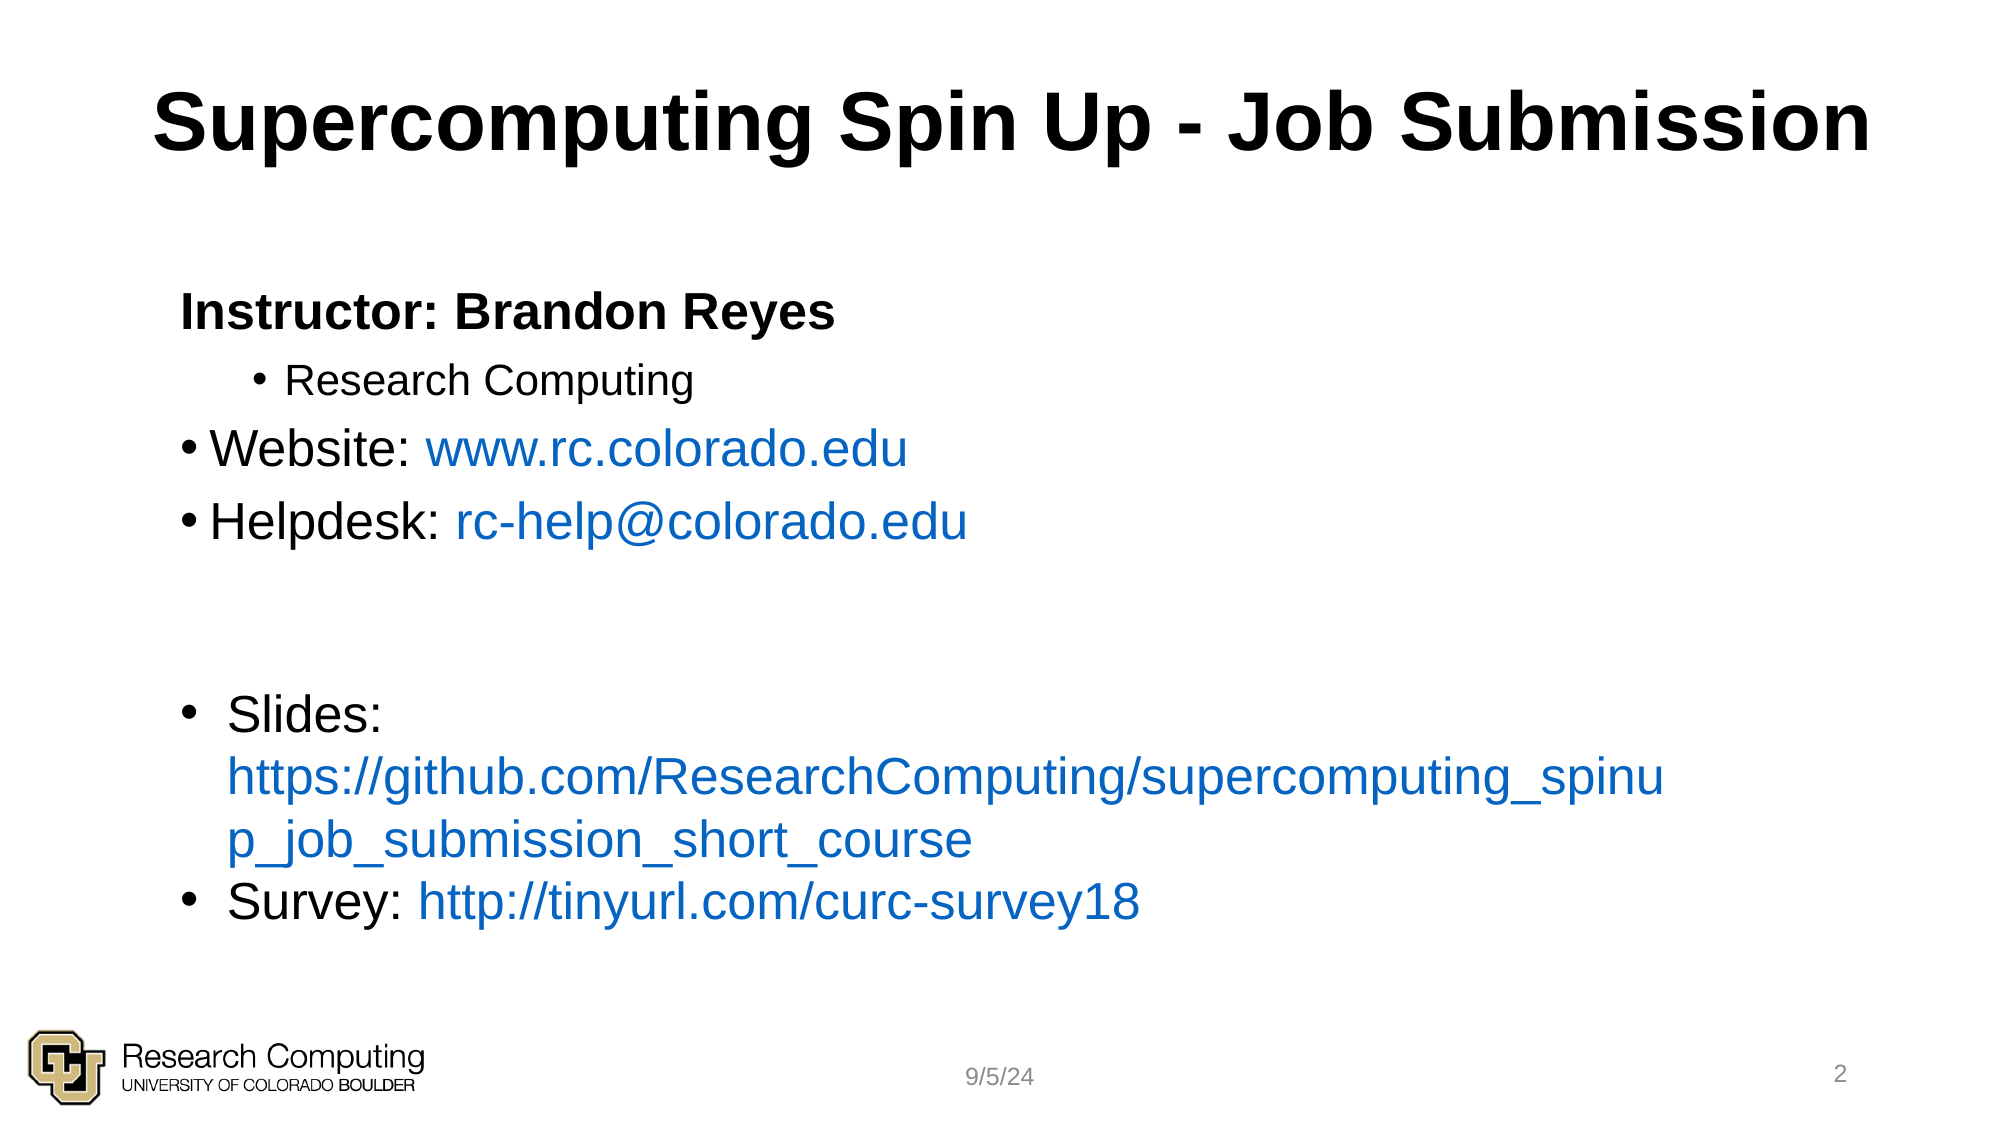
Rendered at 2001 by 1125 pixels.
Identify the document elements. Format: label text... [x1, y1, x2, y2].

title Supercomputing Spin Up - Job Submission [137, 59, 1896, 278]
slide_number 2 [1412, 1042, 1863, 1103]
picture [0, 1024, 775, 1121]
text_box Slides: https://github.com/ResearchComputing/supercomputing_spinup_job_submission_short_course Survey: http://tinyurl.com/curc-survey18 [165, 672, 1699, 938]
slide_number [774, 1045, 1225, 1105]
text_box Instructor: Brandon Reyes Research Computing Website: www.rc.colorado.edu Helpdesk: rc-help@colorado.edu [165, 277, 1868, 748]
